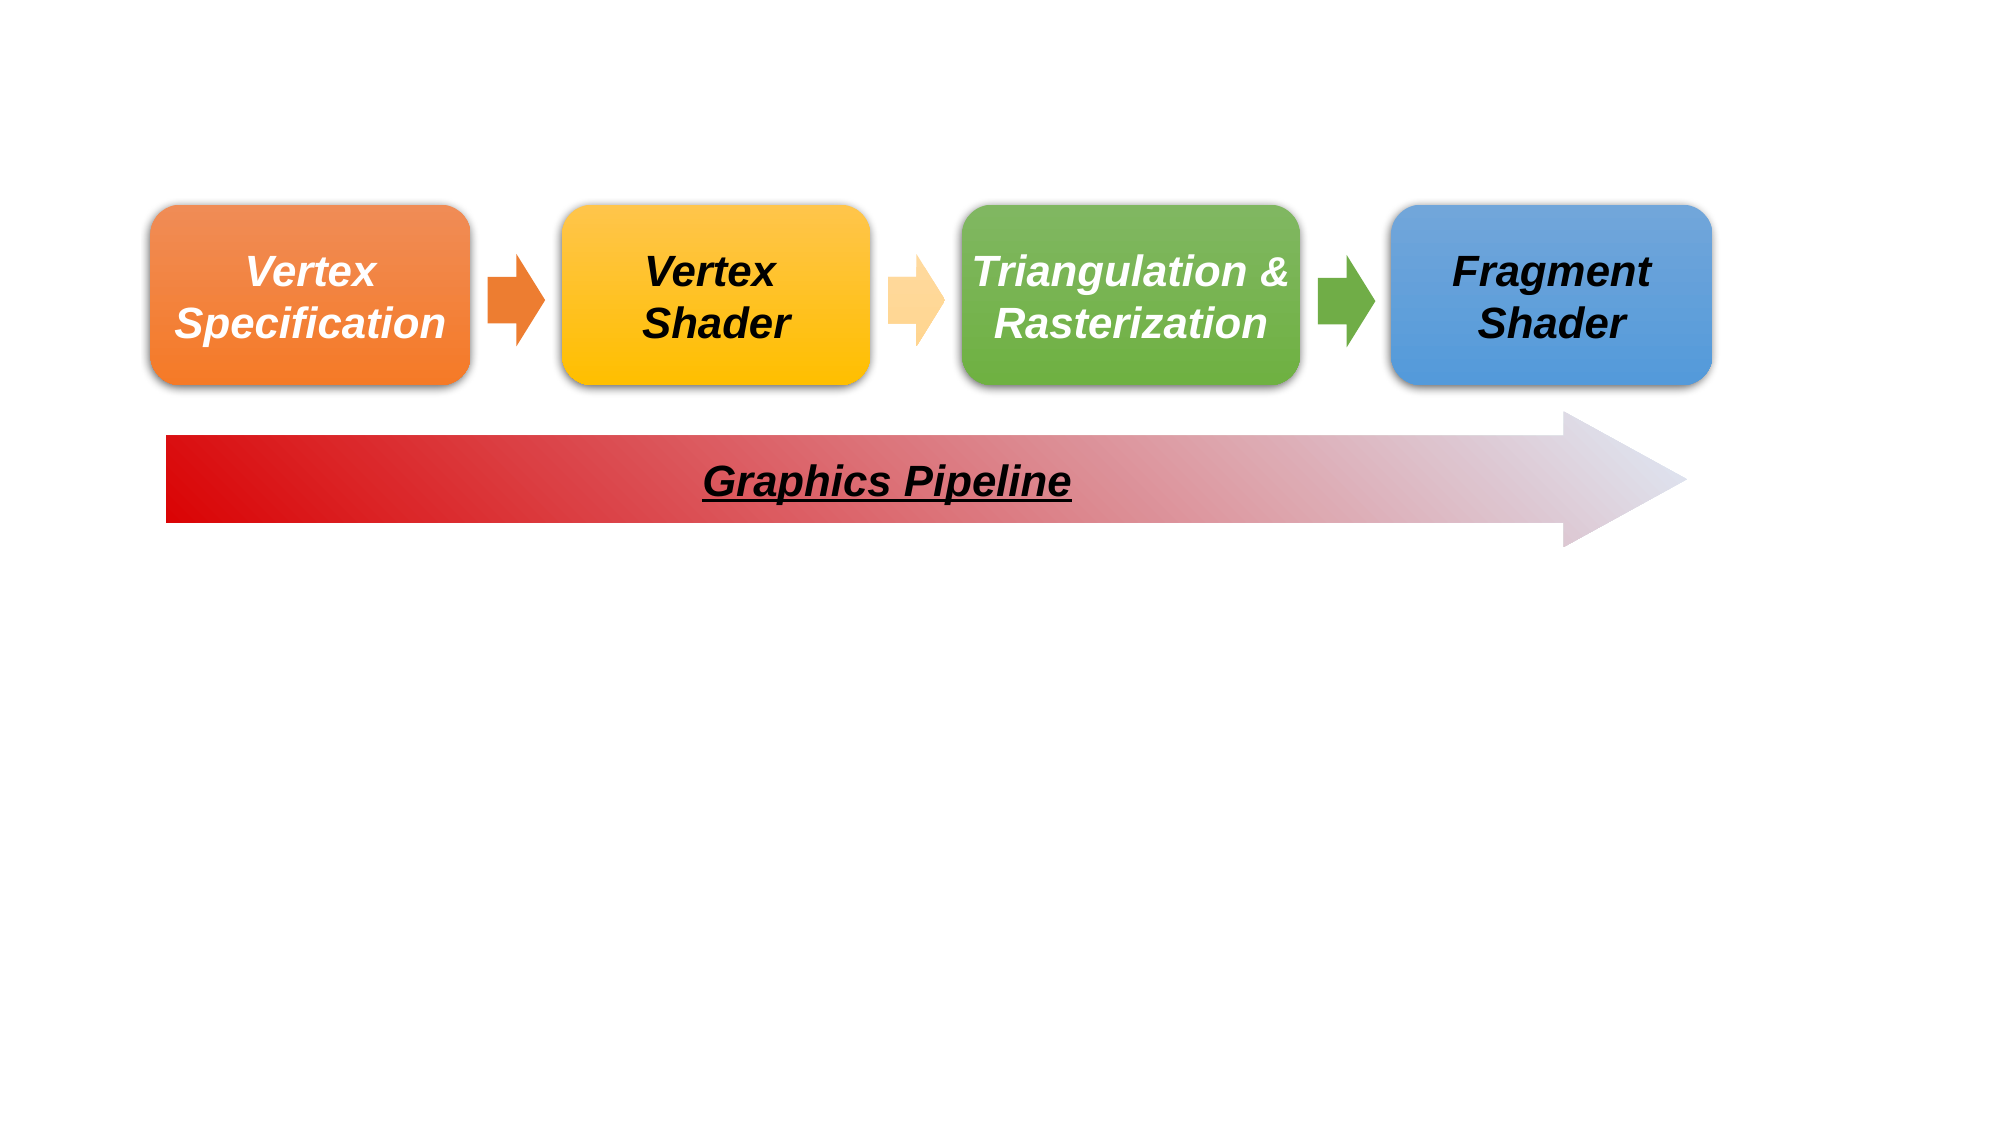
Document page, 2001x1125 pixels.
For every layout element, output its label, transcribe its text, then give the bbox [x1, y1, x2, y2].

text_box Fragment Shader [1391, 204, 1713, 386]
text_box [486, 250, 547, 351]
text_box Vertex Shader [562, 204, 871, 386]
text_box [887, 252, 946, 349]
text_box Vertex Specification [150, 204, 471, 386]
text_box Triangulation & Rasterization [962, 204, 1300, 386]
text_box Graphics Pipeline [165, 409, 1689, 549]
text_box [1316, 251, 1377, 352]
